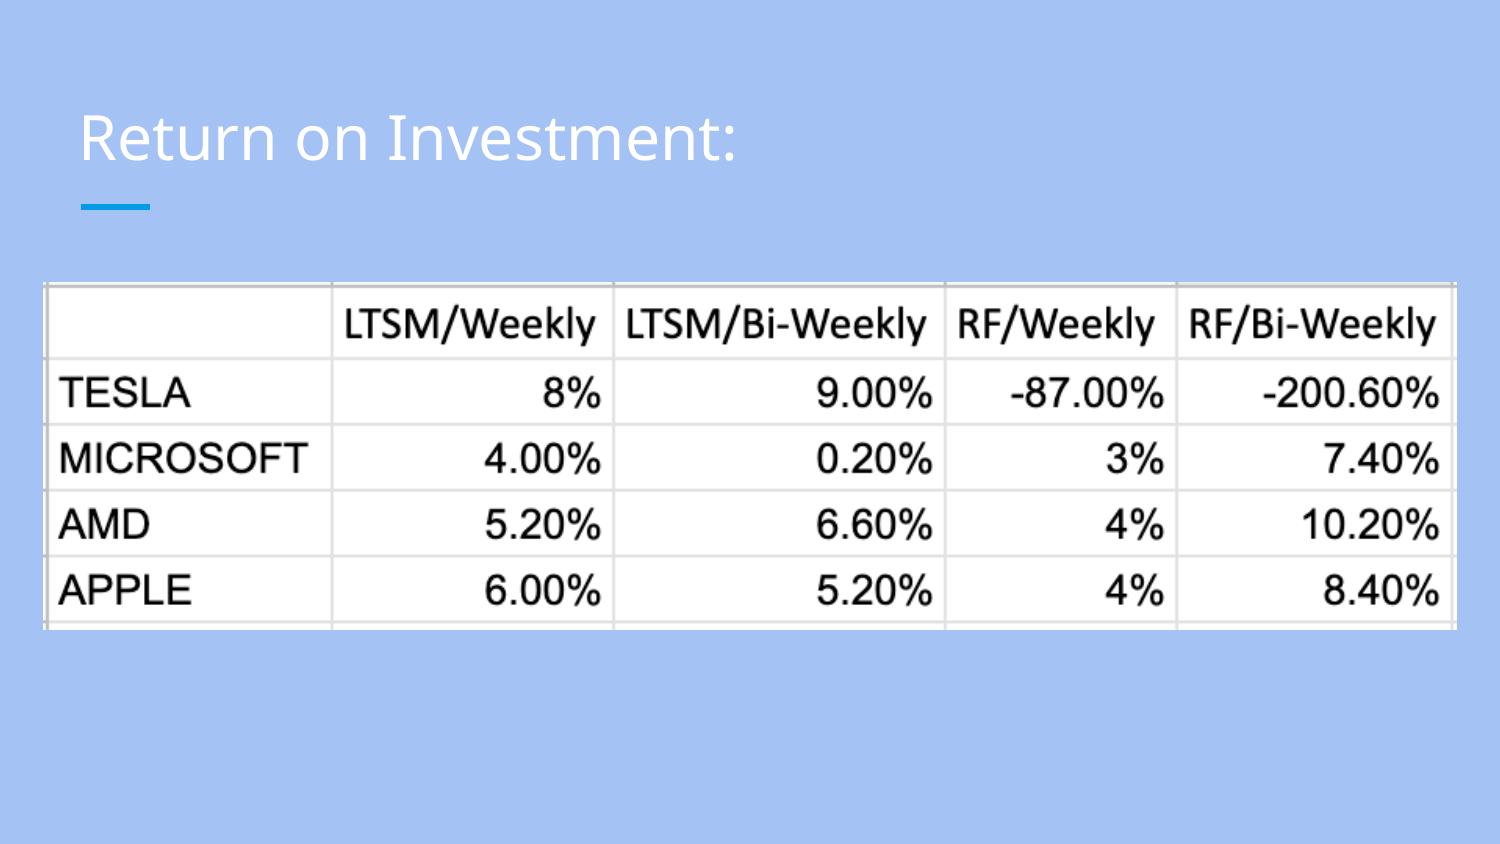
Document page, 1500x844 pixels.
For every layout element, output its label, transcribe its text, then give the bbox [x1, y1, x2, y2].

picture [43, 282, 1457, 630]
title Return on Investment: [63, 75, 1437, 188]
